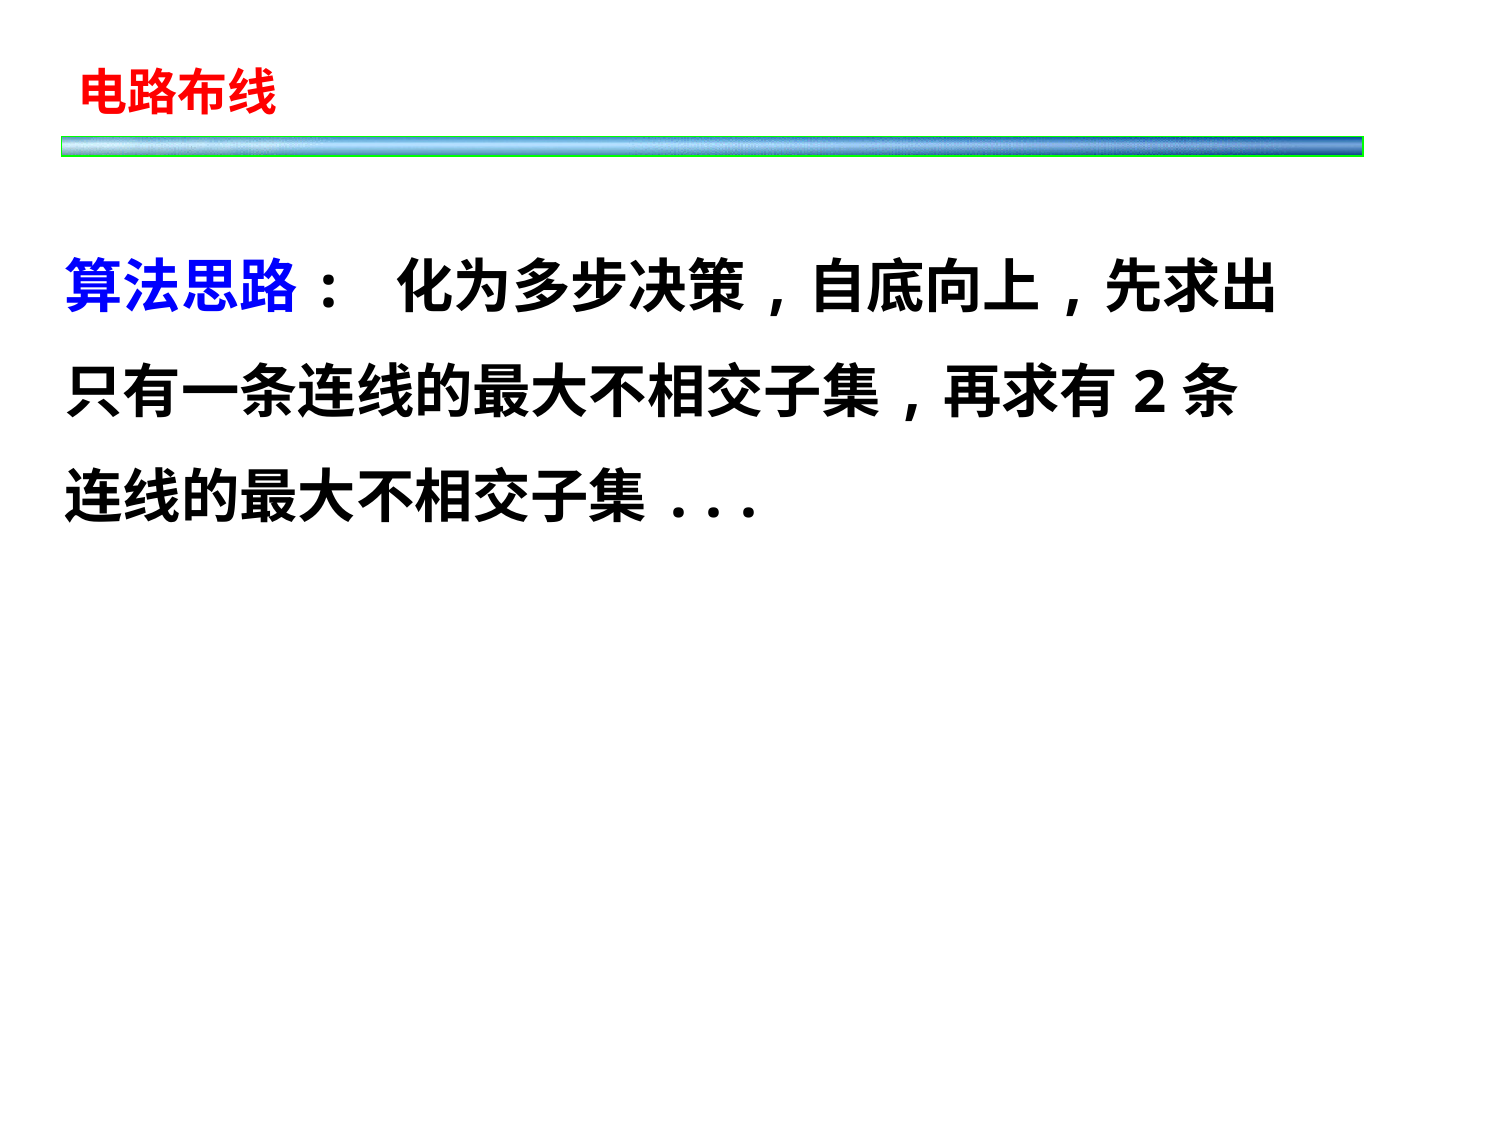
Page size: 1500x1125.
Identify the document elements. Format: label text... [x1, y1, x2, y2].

text_box 电路布线 [63, 53, 293, 129]
text_box 算法思路: 化为多步决策,自底向上,先求出 只有一条连线的最大不相交子集,再求有2条 连线的最大不相交子集... [50, 206, 1294, 537]
picture [62, 137, 1363, 156]
